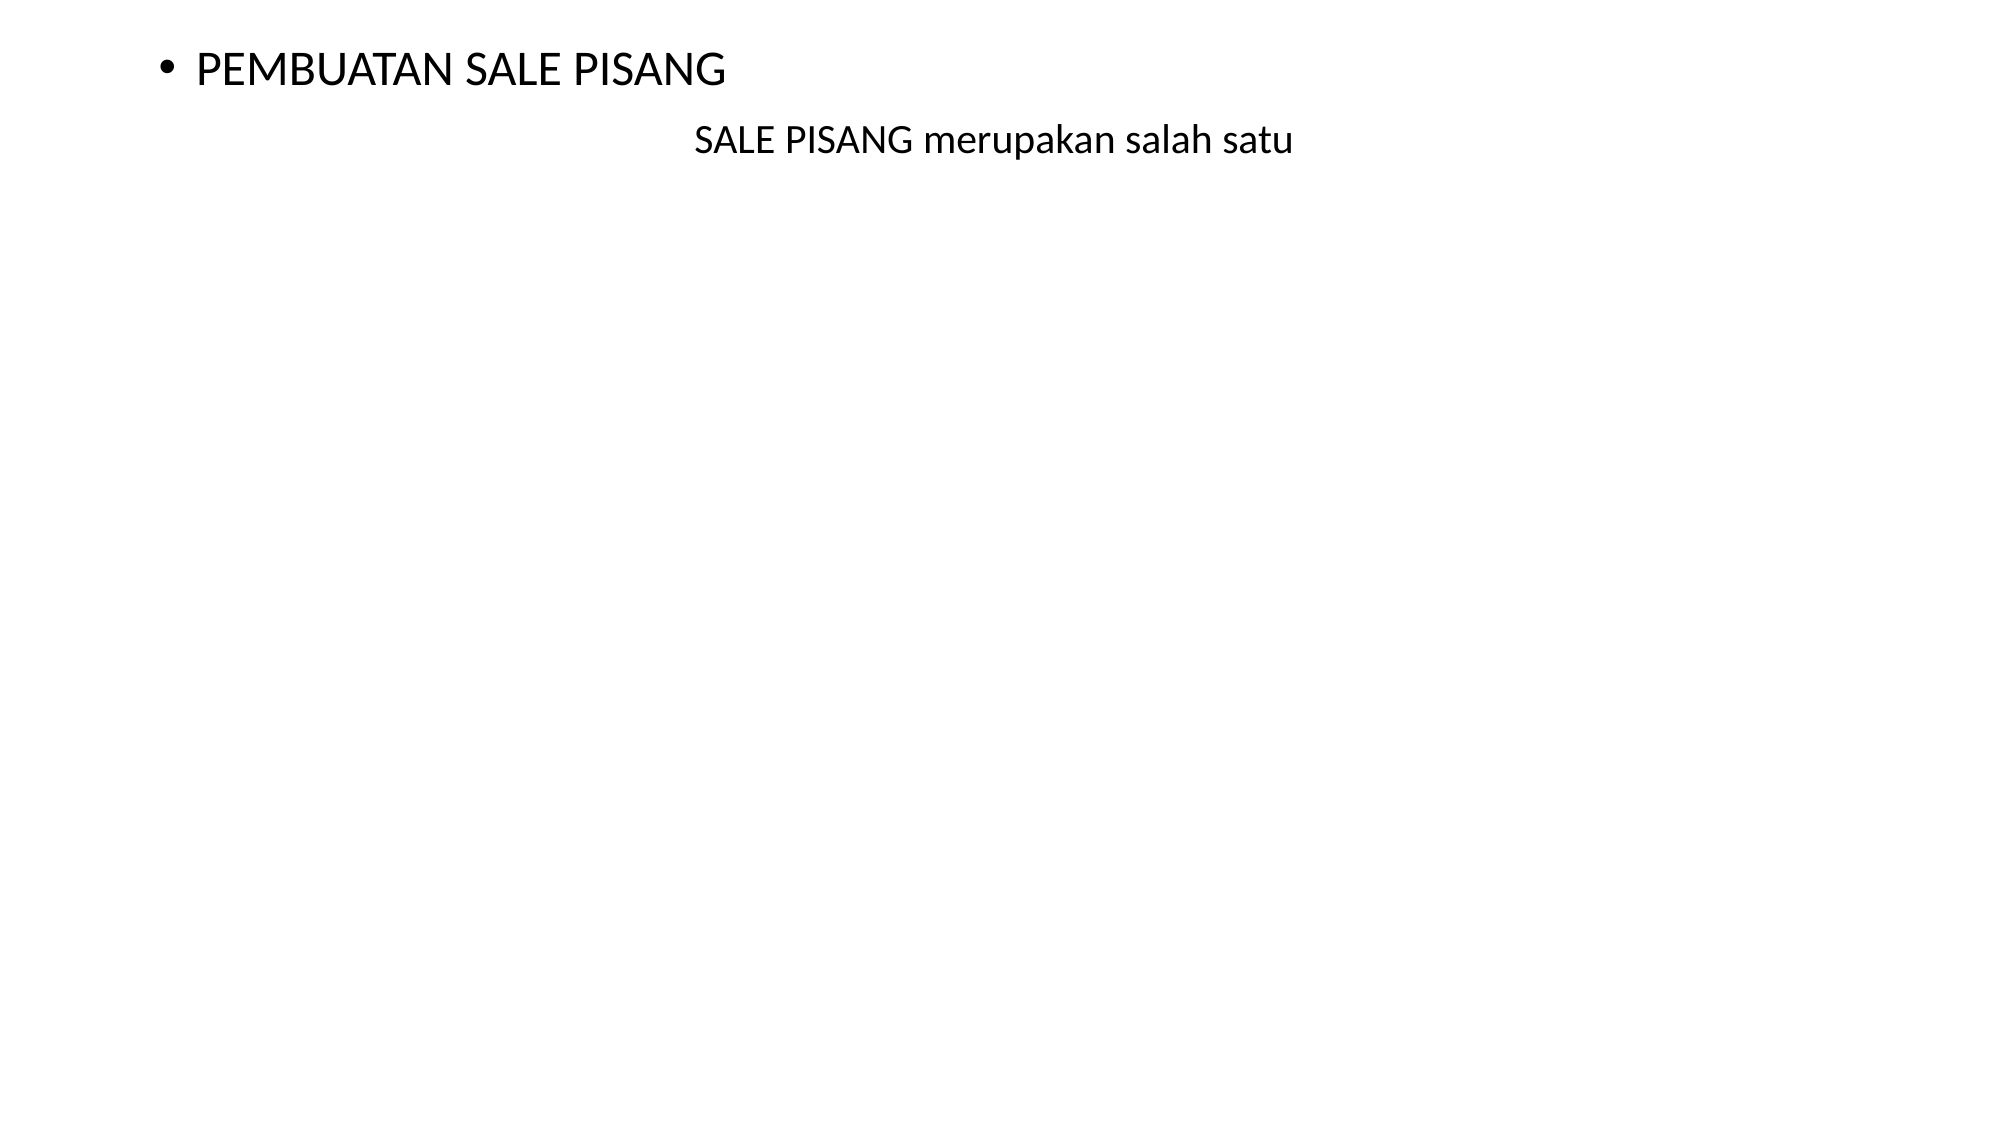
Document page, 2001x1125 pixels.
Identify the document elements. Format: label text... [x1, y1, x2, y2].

list PEMBUATAN SALE PISANG SALE PISANG merupakan salah satu [143, 34, 1846, 1109]
